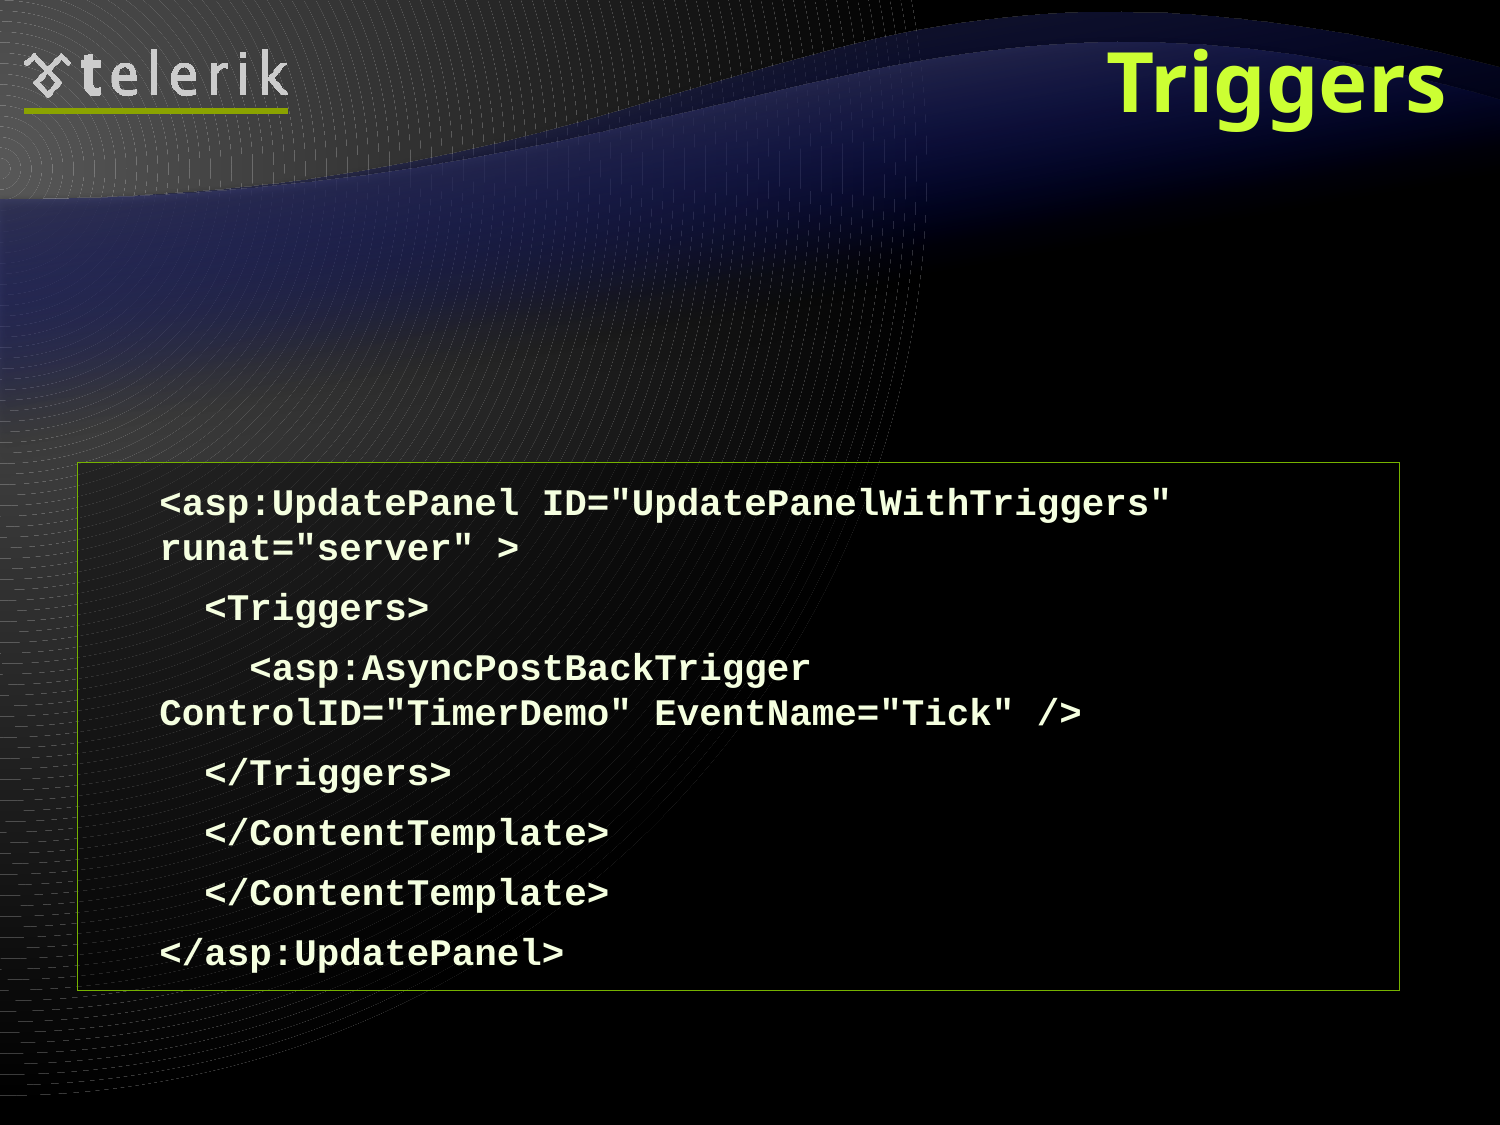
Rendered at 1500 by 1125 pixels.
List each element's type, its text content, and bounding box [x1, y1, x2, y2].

title Triggers [300, 12, 1463, 163]
picture [24, 49, 288, 114]
text_box <asp:UpdatePanel ID="UpdatePanelWithTriggers" runat="server" > <Triggers> <asp:AsyncPostBackTrigger ControlID="TimerDemo" EventName="Tick" /> </Triggers> </ContentTemplate> </ContentTemplate> </asp:UpdatePanel> [76, 462, 1400, 991]
